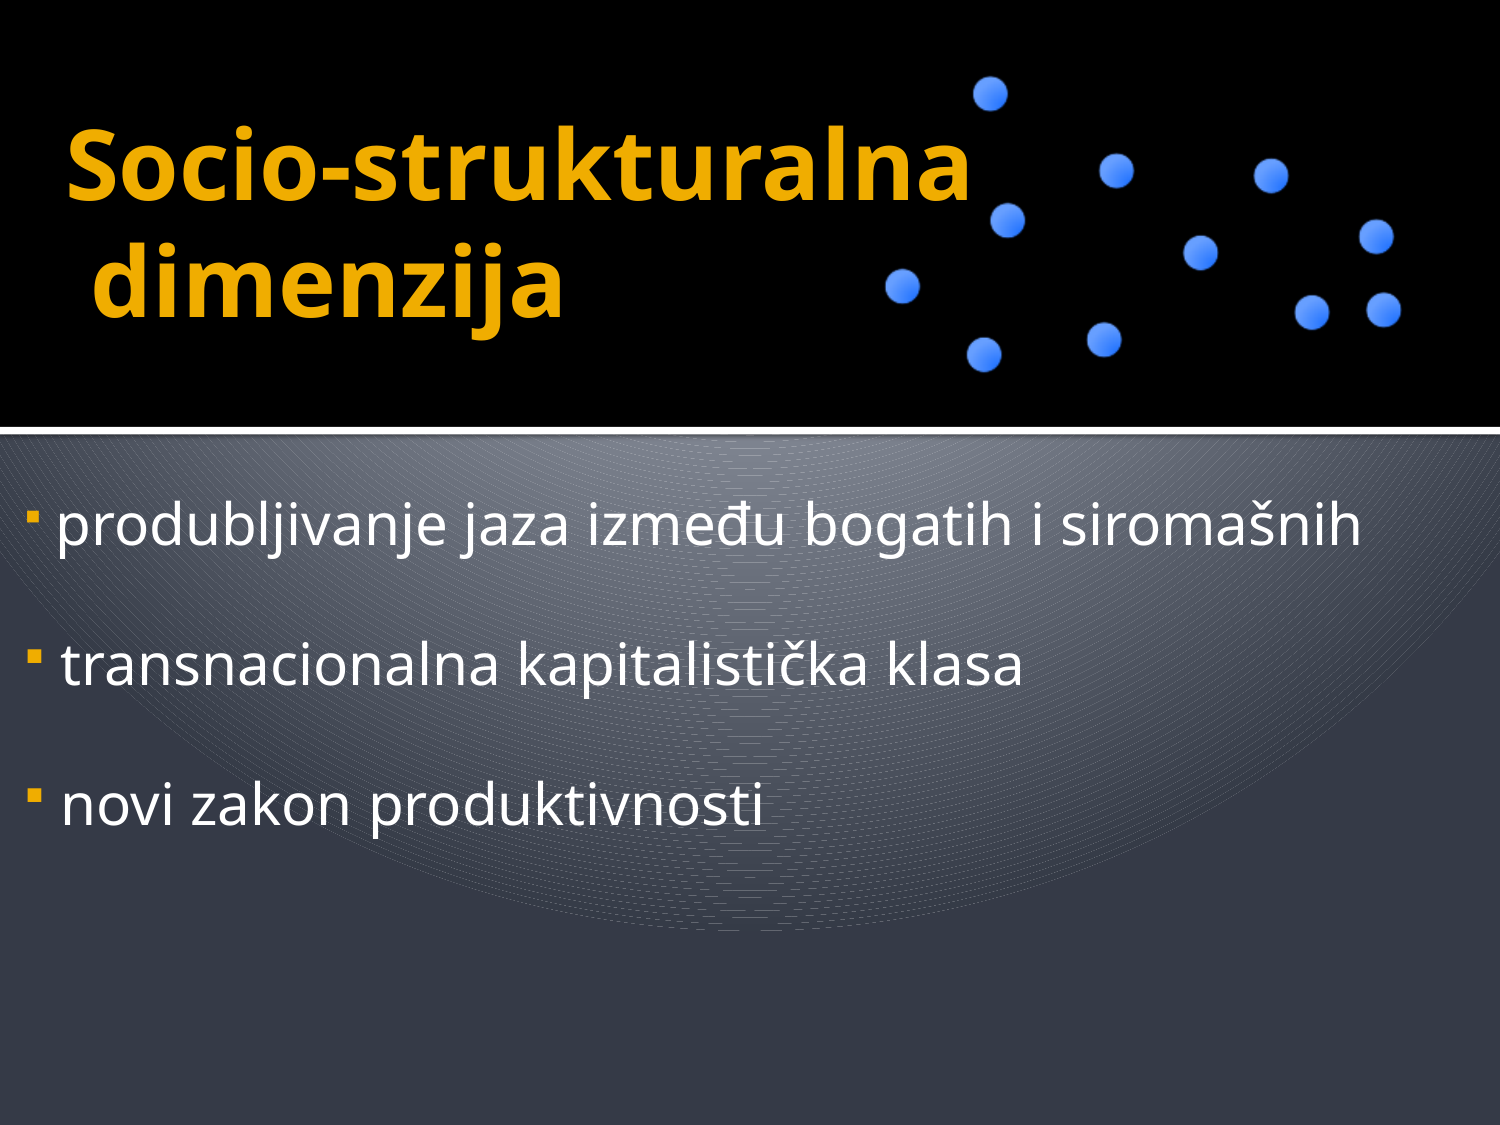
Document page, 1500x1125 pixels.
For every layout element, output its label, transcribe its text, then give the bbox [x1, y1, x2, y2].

picture [874, 62, 1407, 385]
title Socio-strukturalna dimenzija [50, 50, 1365, 338]
list produbljivanje jaza između bogatih i siromašnih transnacionalna kapitalistička klasa novi zakon produktivnosti [0, 487, 1416, 1125]
